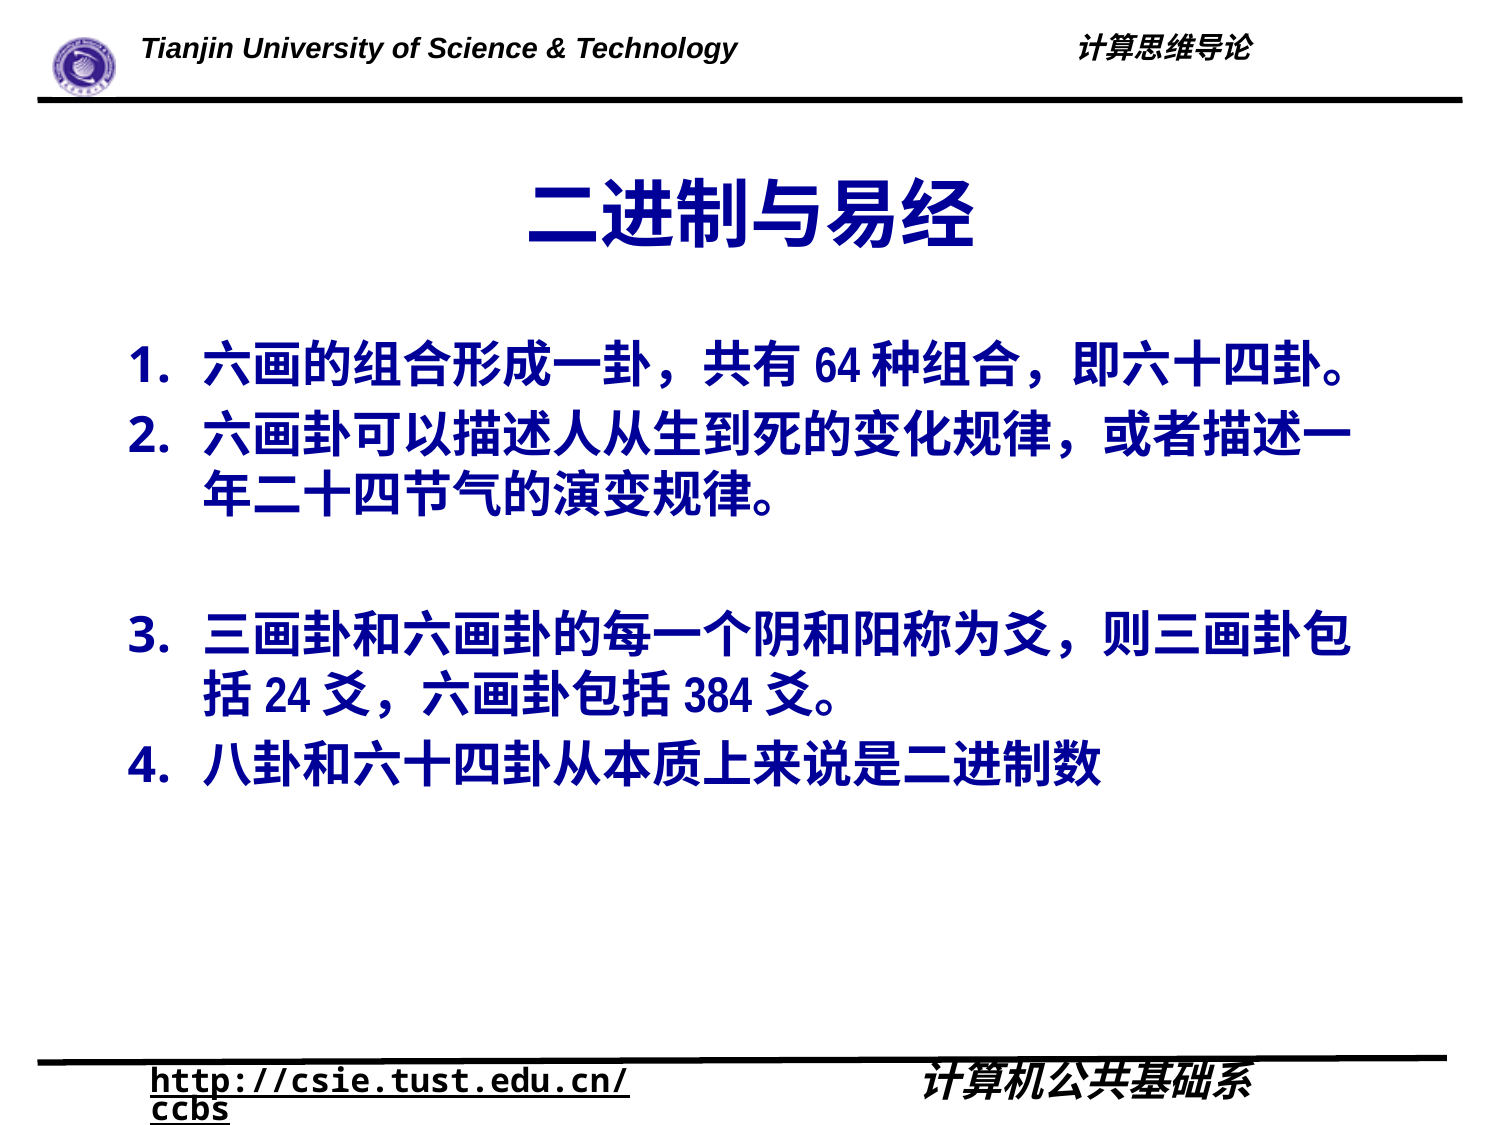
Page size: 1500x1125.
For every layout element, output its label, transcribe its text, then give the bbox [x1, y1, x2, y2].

picture [52, 37, 116, 97]
title 二进制与易经 [112, 99, 1388, 288]
list 六画的组合形成一卦，共有64种组合，即六十四卦。 六画卦可以描述人从生到死的变化规律，或者描述一年二十四节气的演变规律。 三画卦和六画卦的每一个阴和阳称为爻，则三画卦包括24爻，六画卦包括384爻。 八卦和六十四卦从本质上来说是二进制数 [112, 324, 1388, 1000]
